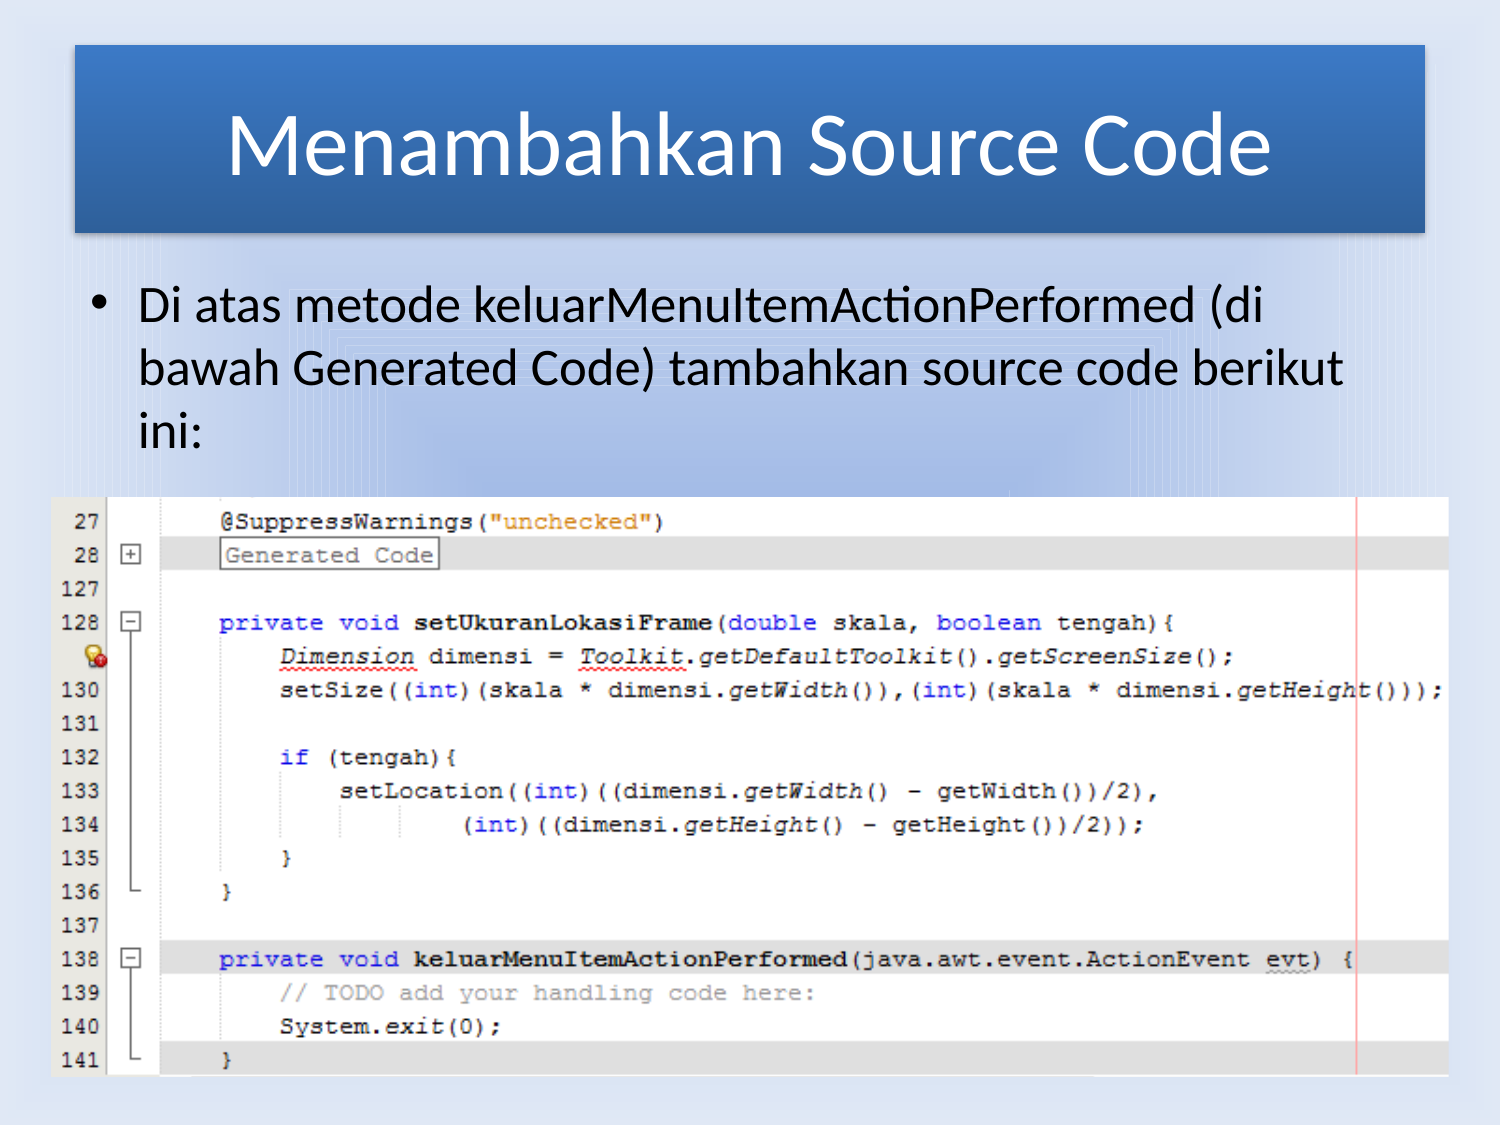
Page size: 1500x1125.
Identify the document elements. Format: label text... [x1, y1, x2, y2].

list Di atas metode keluarMenuItemActionPerformed (di bawah Generated Code) tambahkan source code berikut ini: [75, 262, 1425, 468]
picture [50, 497, 1449, 1077]
title Menambahkan Source Code [75, 45, 1425, 233]
